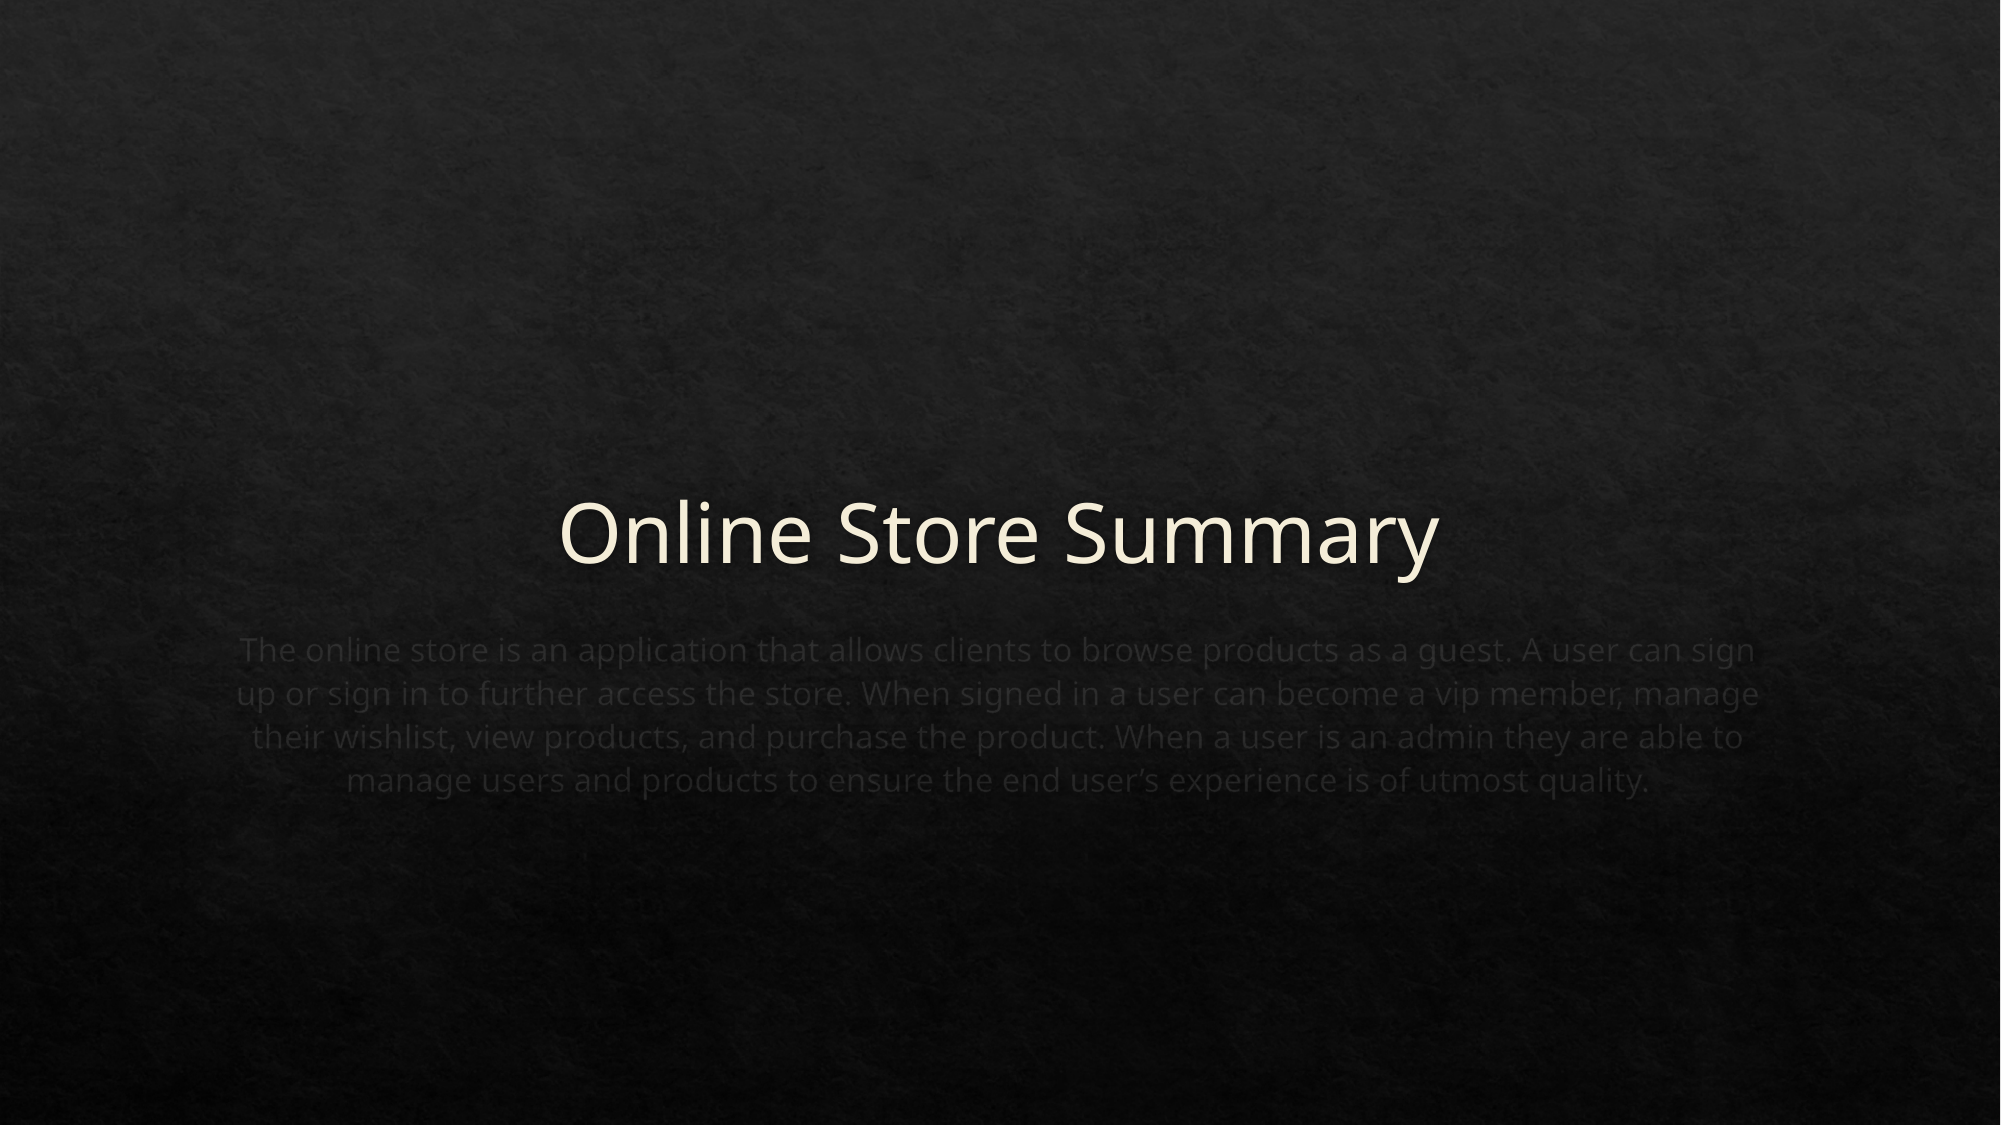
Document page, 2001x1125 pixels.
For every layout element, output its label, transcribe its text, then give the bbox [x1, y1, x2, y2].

title Online Store Summary [212, 288, 1786, 589]
list The online store is an application that allows clients to browse products as a guest. A user can sign up or sign in to further access the store. When signed in a user can become a vip member, manage their wishlist, view products, and purchase the product. When a user is an admin they are able to manage users and products to ensure the end user’s experience is of utmost quality. [212, 617, 1786, 837]
